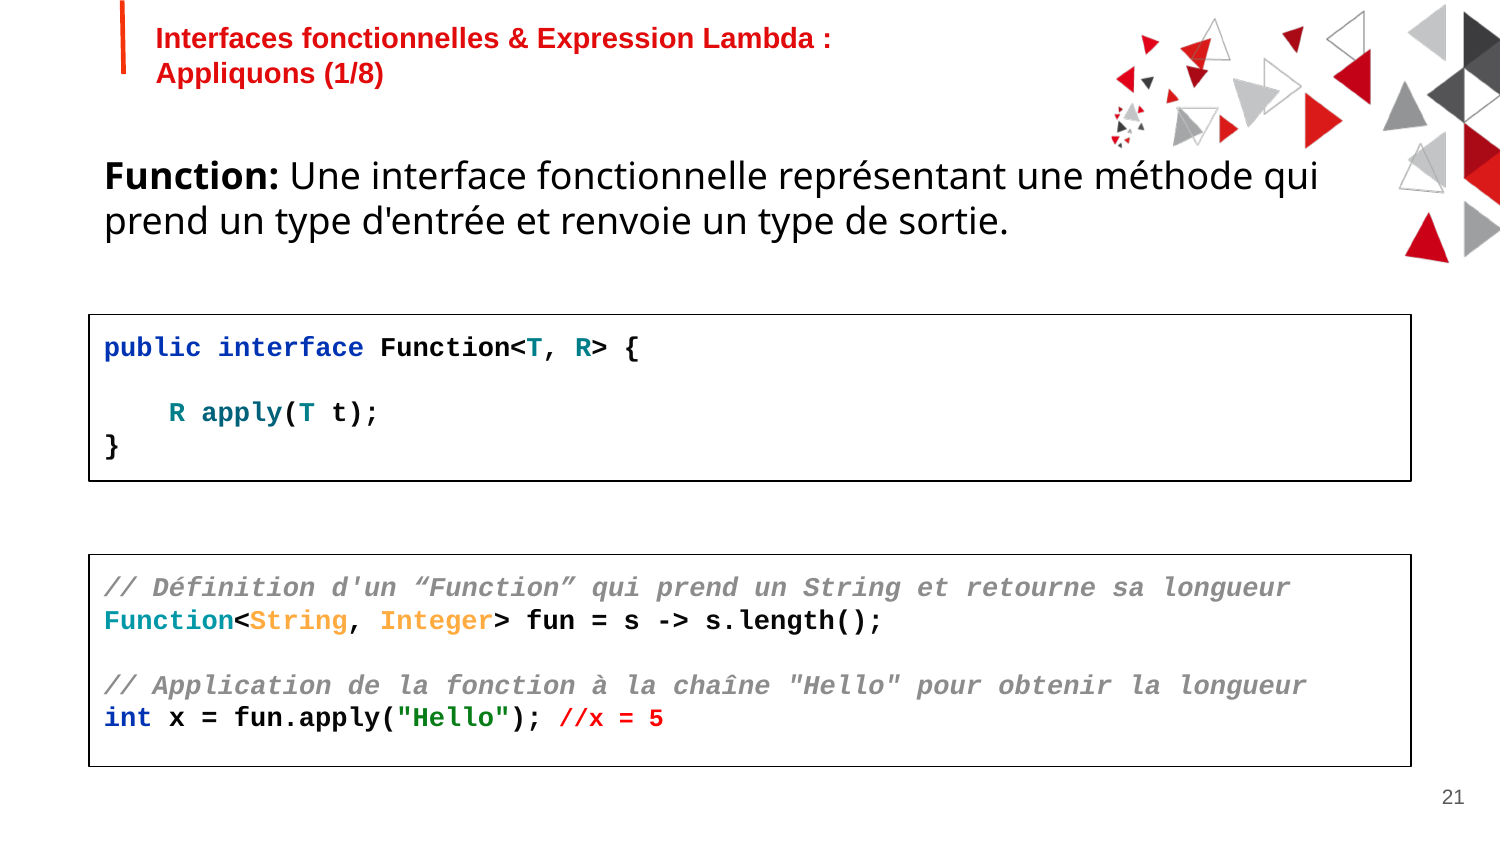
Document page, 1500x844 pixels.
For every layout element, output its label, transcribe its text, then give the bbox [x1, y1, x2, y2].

text_box Interfaces fonctionnelles & Expression Lambda : Appliquons (1/8) [140, 4, 898, 92]
text_box public interface Function<T, R> { R apply(T t); } [88, 314, 1412, 482]
slide_number 21 [1389, 764, 1480, 830]
text_box Function: Une interface fonctionnelle représentant une méthode qui prend un type d'entrée et renvoie un type de sortie. [88, 92, 1105, 258]
text_box // Définition d'un “Function” qui prend un String et retourne sa longueur Function<String, Integer> fun = s -> s.length(); // Application de la fonction à la chaîne "Hello" pour obtenir la longueur int x = fun.apply("Hello"); //x = 5 [88, 554, 1412, 767]
picture [1110, 0, 1500, 268]
